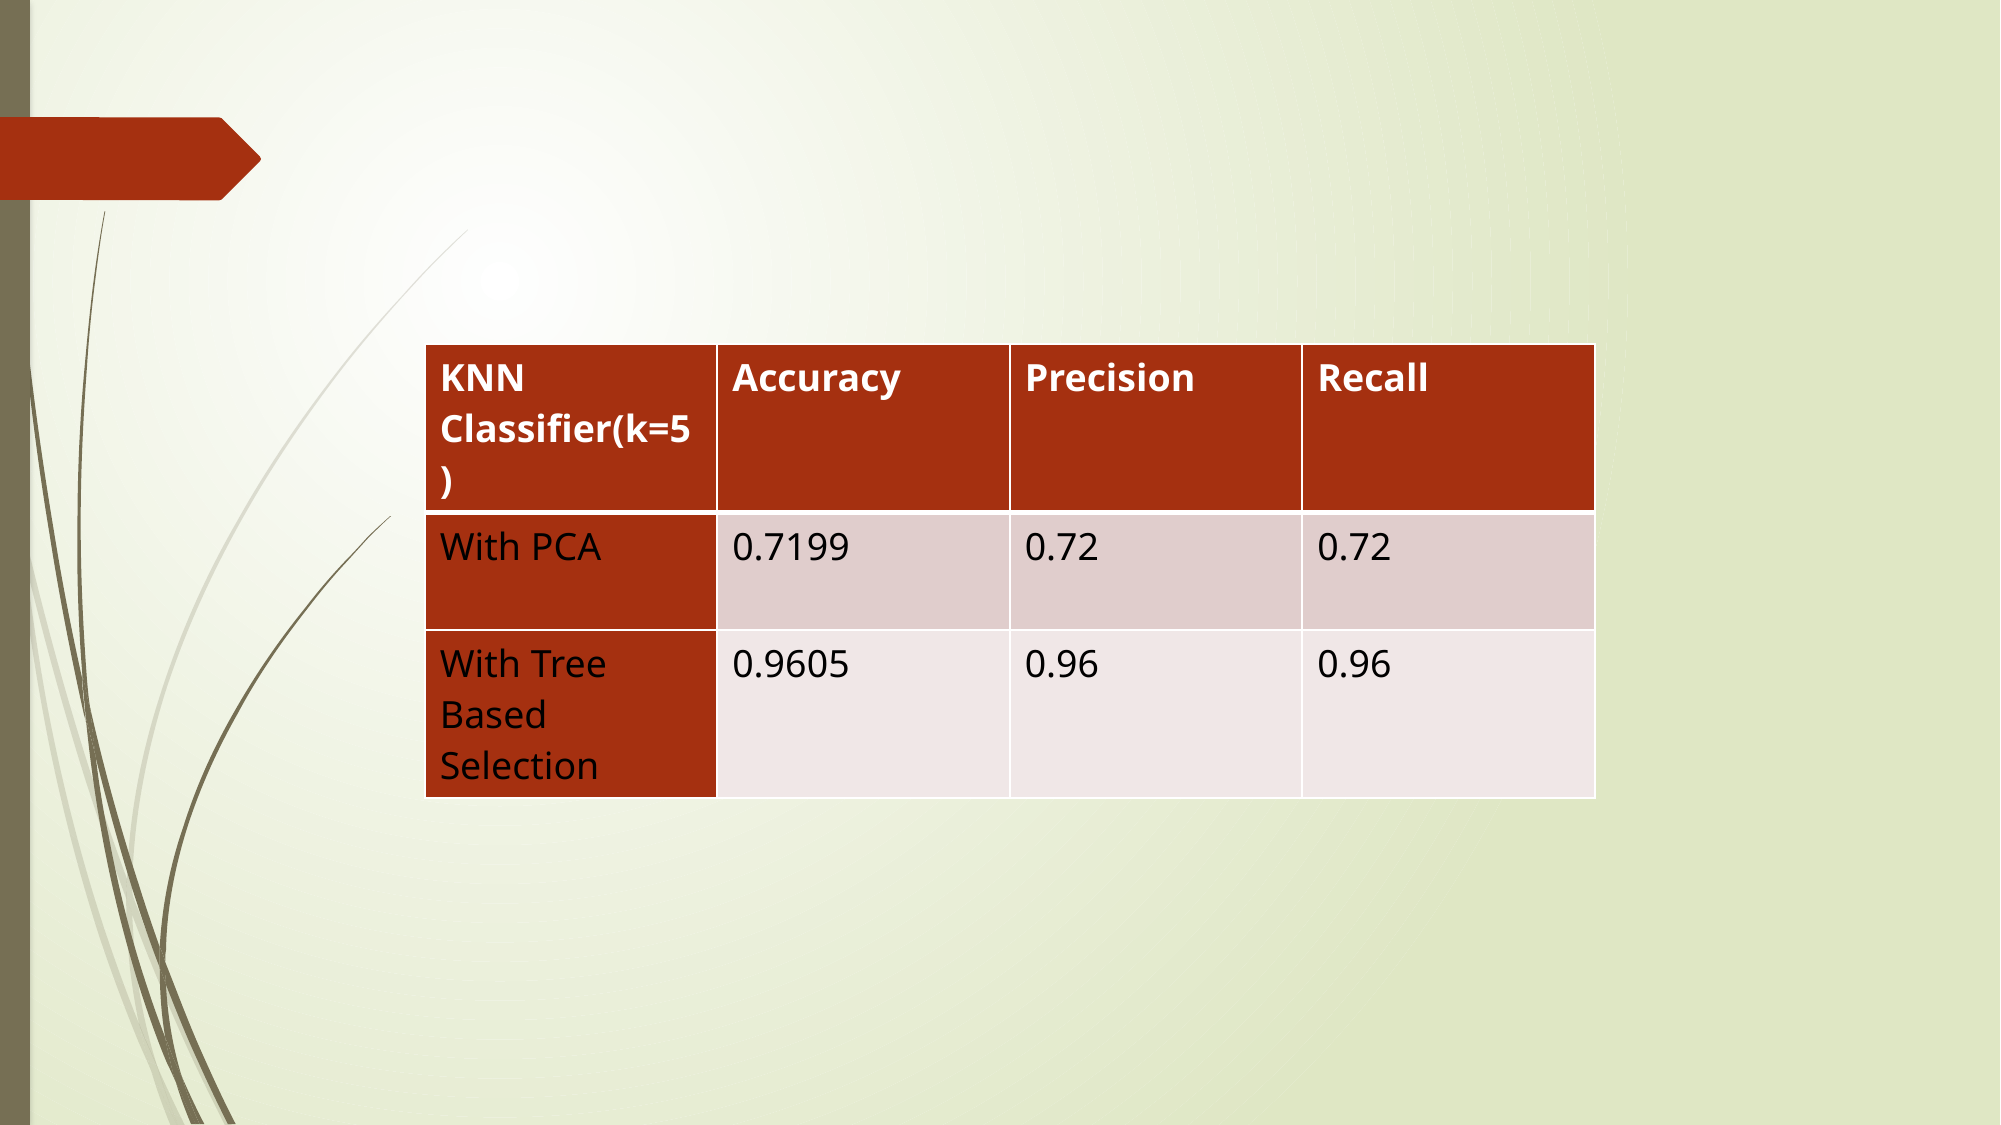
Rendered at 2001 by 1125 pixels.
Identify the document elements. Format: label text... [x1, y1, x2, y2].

table_cell With Tree Based Selection [426, 631, 716, 797]
table_header Accuracy [718, 345, 1009, 510]
table_cell 0.72 [1011, 515, 1301, 629]
table_cell 0.72 [1303, 515, 1594, 629]
table_header Recall [1303, 345, 1594, 510]
table_cell 0.96 [1303, 631, 1594, 797]
table_cell With PCA [426, 515, 716, 629]
table_cell 0.9605 [718, 631, 1009, 797]
table_cell 0.7199 [718, 515, 1009, 629]
table_header KNN Classifier(k=5) [426, 345, 716, 510]
table_header Precision [1011, 345, 1301, 510]
table_cell 0.96 [1011, 631, 1301, 797]
